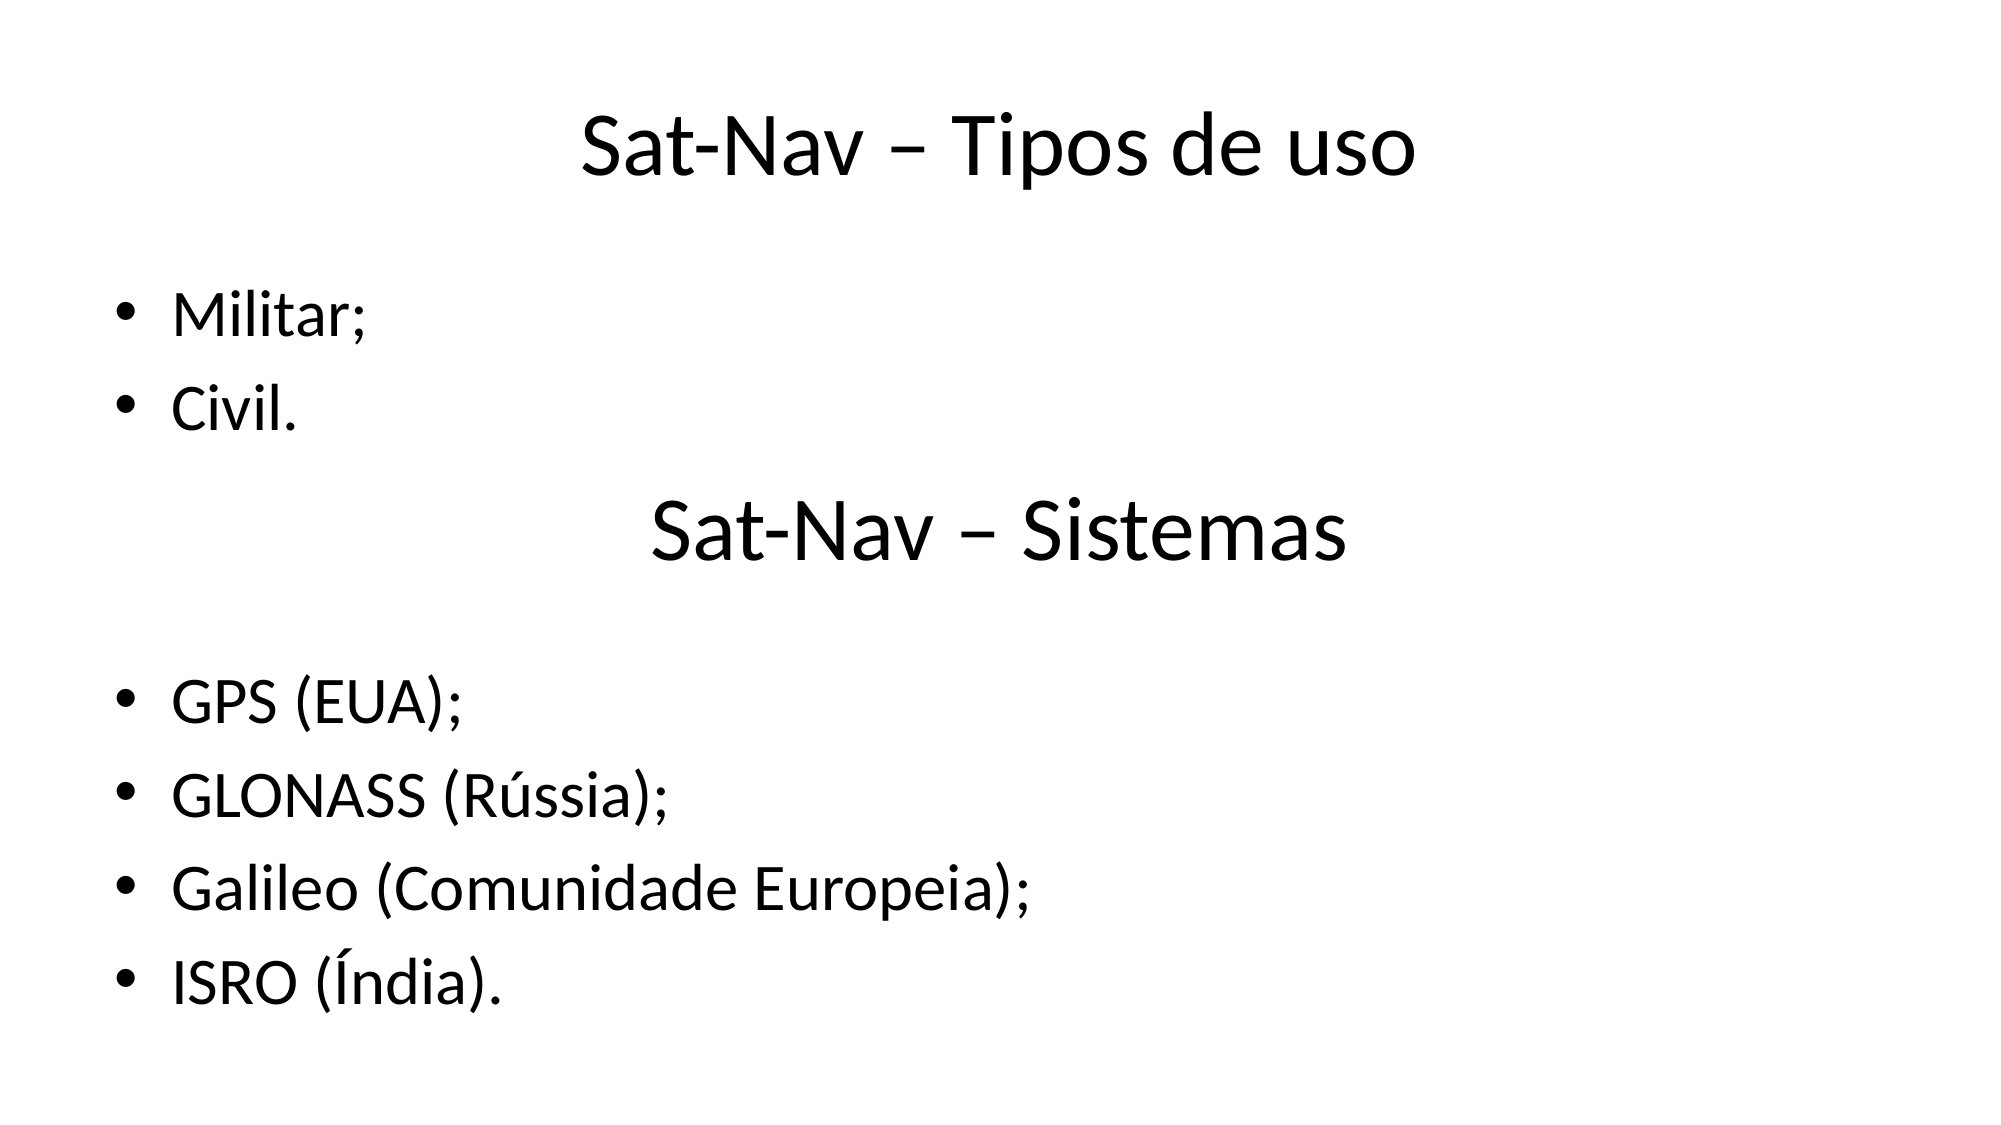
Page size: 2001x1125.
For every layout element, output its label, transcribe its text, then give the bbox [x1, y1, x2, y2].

text_box Sat-Nav – Sistemas [99, 430, 1900, 618]
text_box GPS (EUA); GLONASS (Rússia); Galileo (Comunidade Europeia); ISRO (Índia). [99, 649, 1900, 1053]
list Militar; Civil. [99, 262, 1900, 430]
title Sat-Nav – Tipos de uso [99, 45, 1900, 233]
